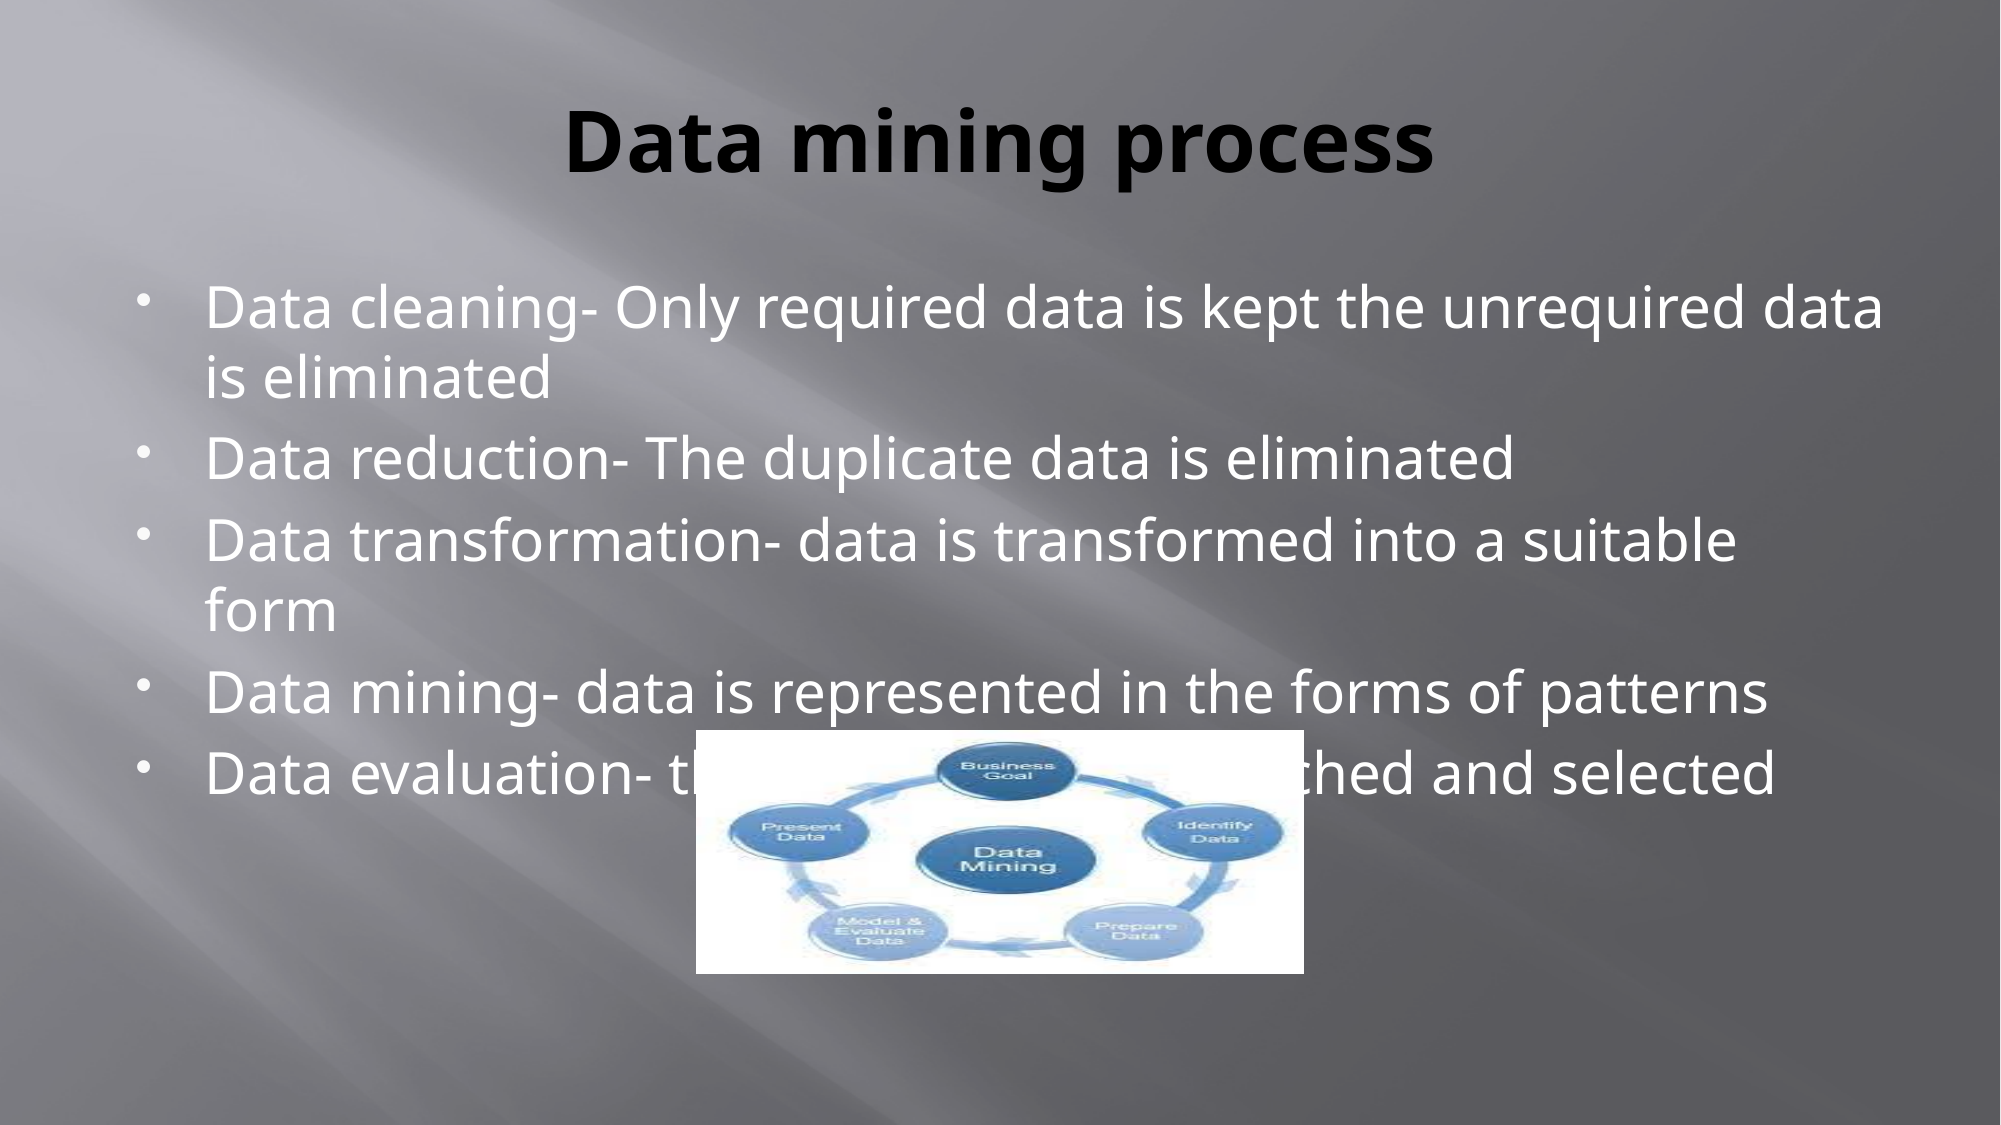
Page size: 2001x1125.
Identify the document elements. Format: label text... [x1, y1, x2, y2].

list Data cleaning- Only required data is kept the unrequired data is eliminated Data reduction- The duplicate data is eliminated Data transformation- data is transformed into a suitable form Data mining- data is represented in the forms of patterns Data evaluation- the correct data is matched and selected [99, 262, 1900, 1035]
picture [695, 730, 1305, 974]
title Data mining process [99, 45, 1900, 233]
